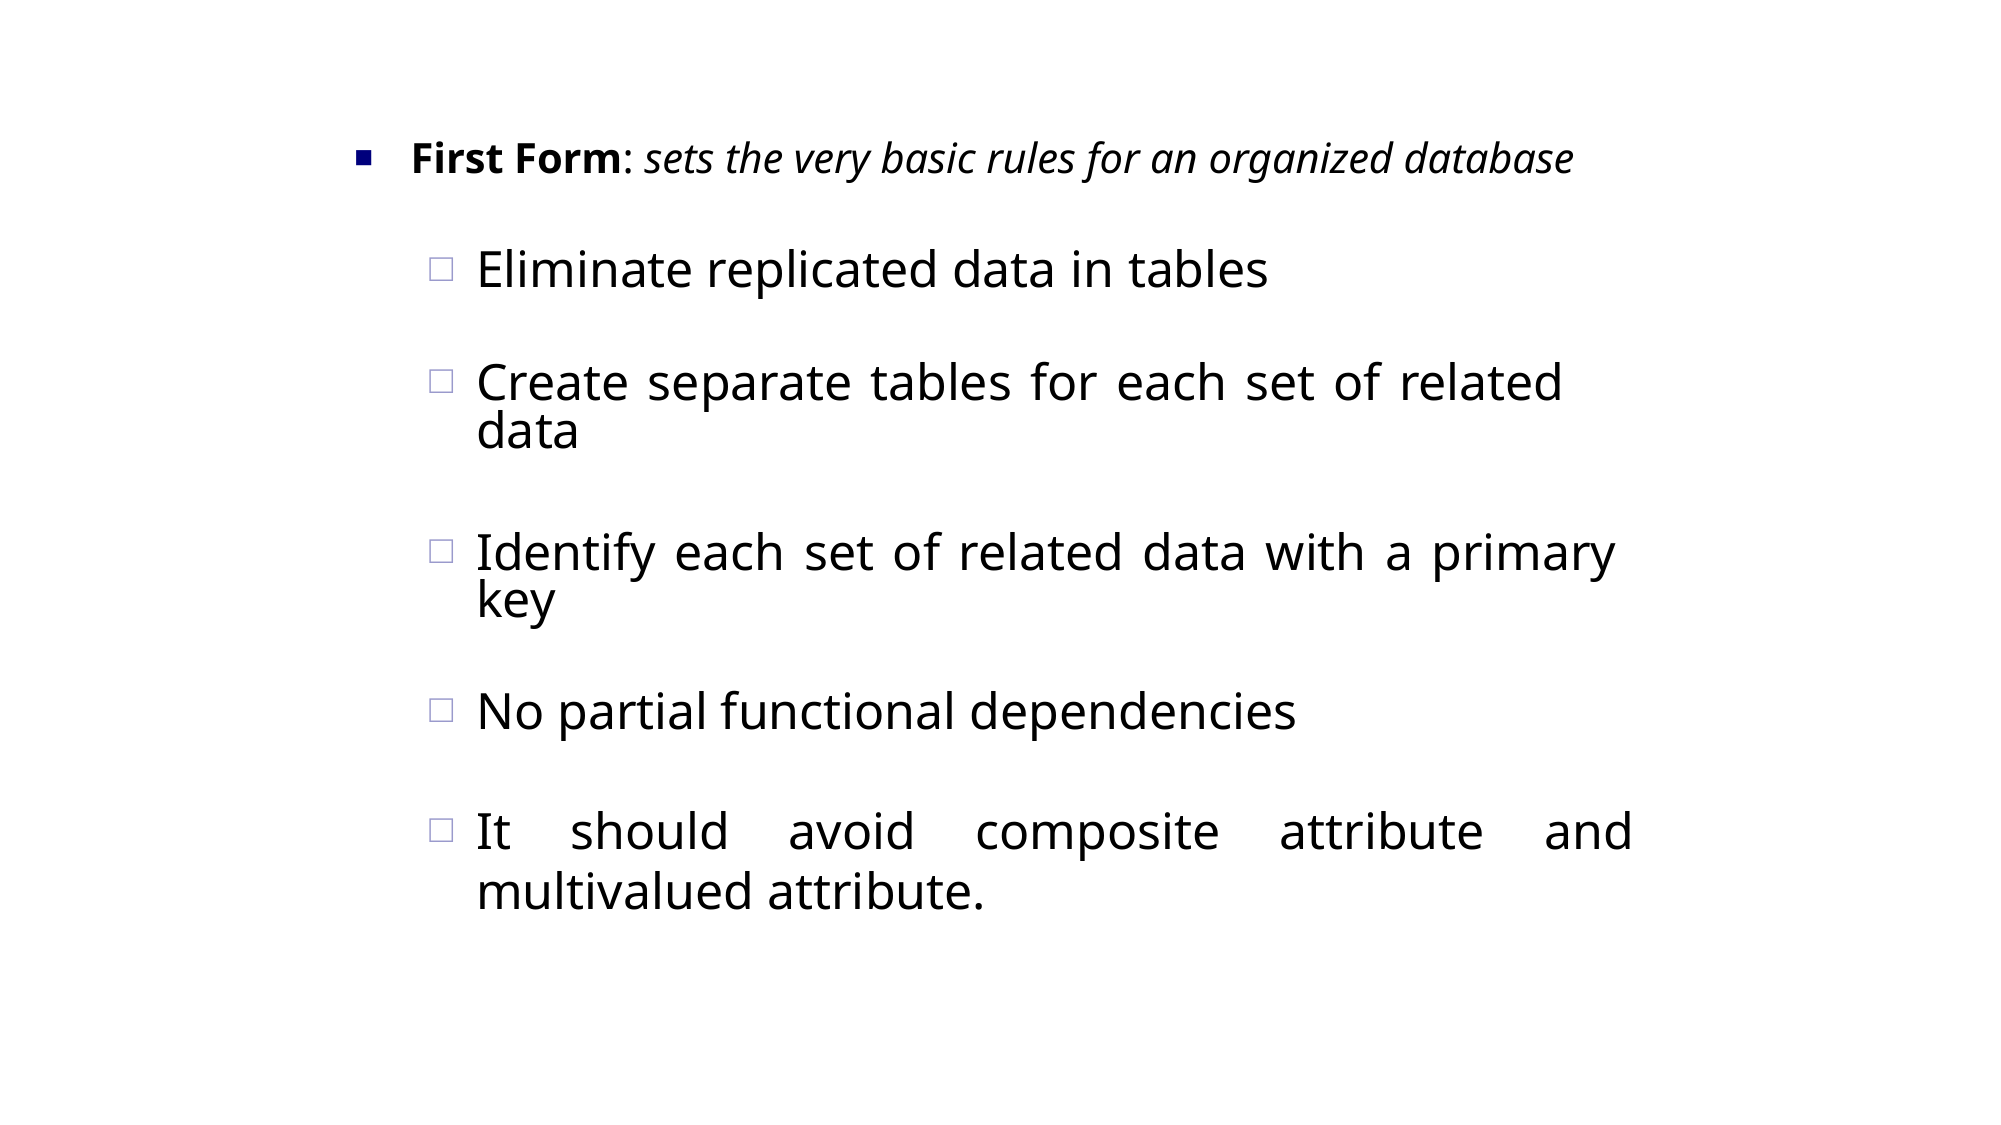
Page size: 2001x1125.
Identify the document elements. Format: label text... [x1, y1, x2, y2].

text_box First Form: sets the very basic rules for an organized database Eliminate replicated data in tables Create separate tables for each set of related data Identify each set of related data with a primary key No partial functional dependencies It should avoid composite attribute and multivalued attribute. [337, 124, 1650, 927]
